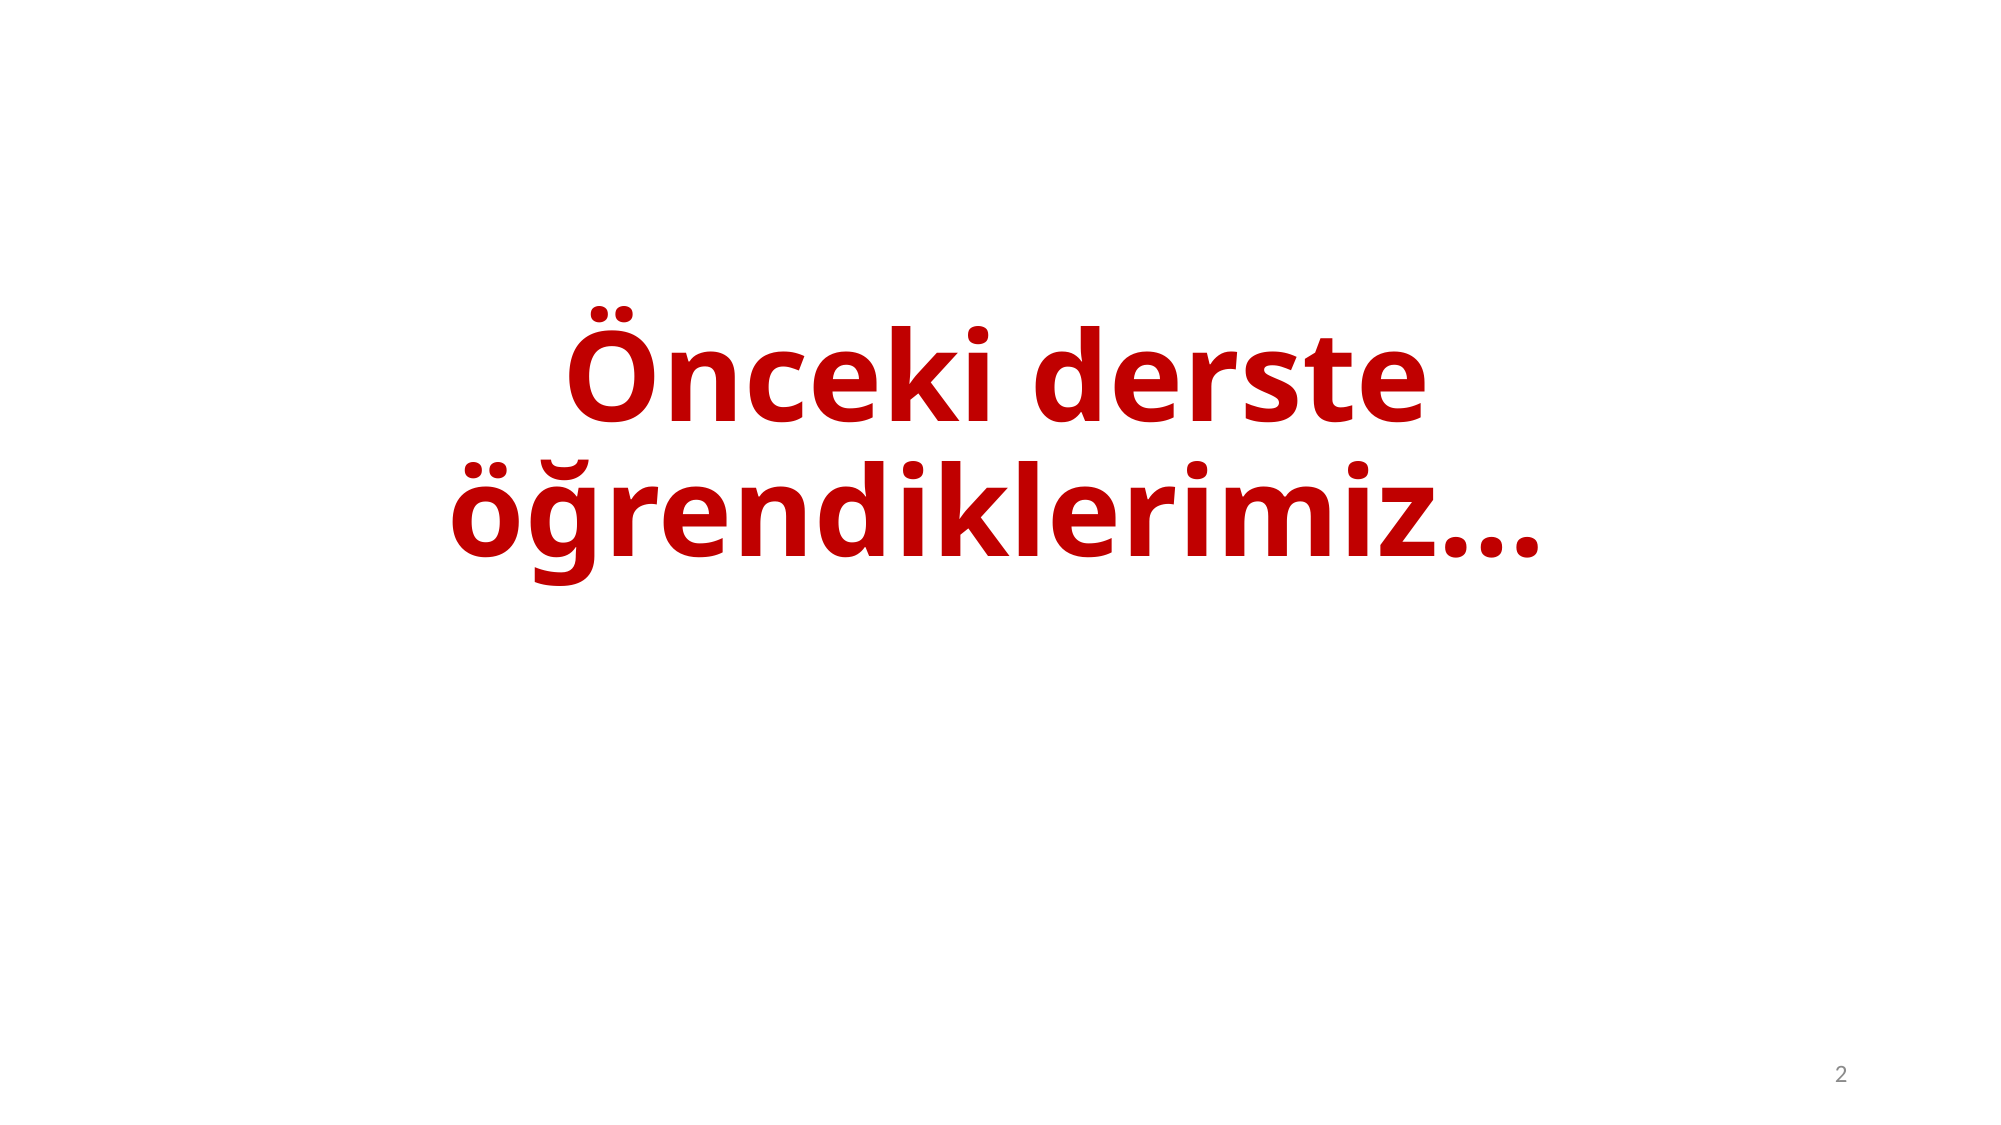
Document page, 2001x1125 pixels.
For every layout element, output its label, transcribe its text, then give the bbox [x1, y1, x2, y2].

slide_number 2 [1412, 1042, 1863, 1103]
title Önceki derste öğrendiklerimiz… [171, 184, 1824, 591]
